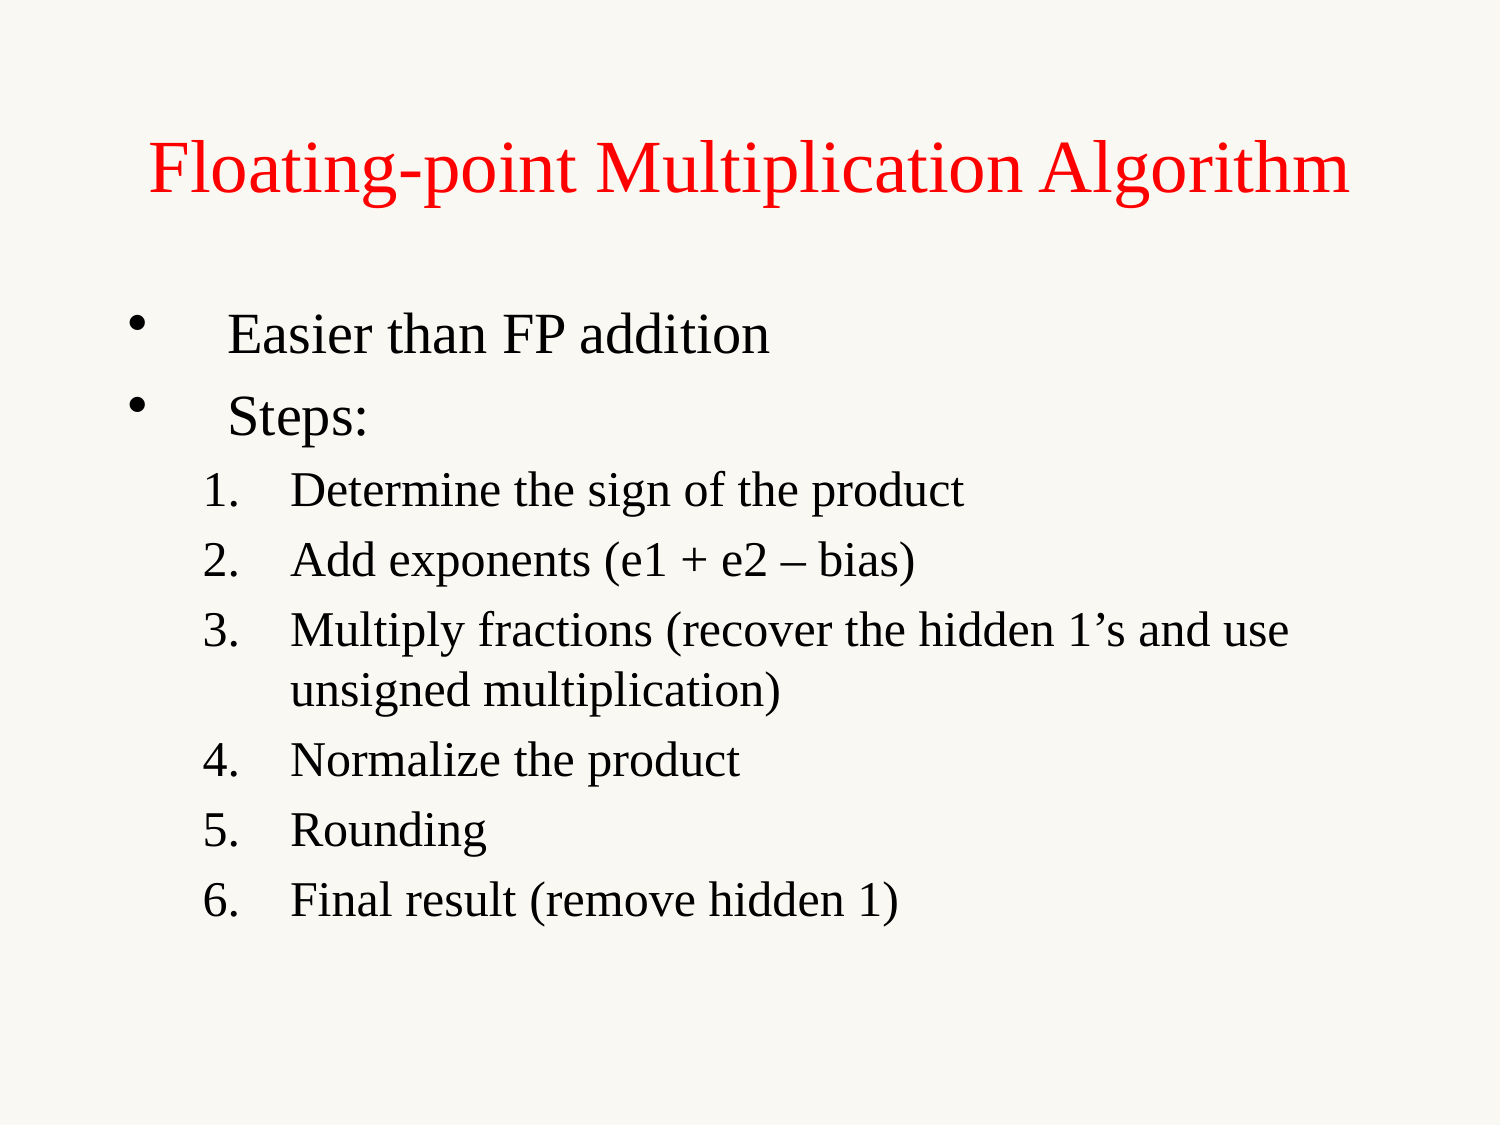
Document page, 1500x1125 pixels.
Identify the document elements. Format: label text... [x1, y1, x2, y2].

list Easier than FP addition Steps: Determine the sign of the product Add exponents (e1 + e2 – bias) Multiply fractions (recover the hidden 1’s and use unsigned multiplication) Normalize the product Rounding Final result (remove hidden 1) [112, 287, 1388, 963]
title Floating-point Multiplication Algorithm [112, 99, 1388, 225]
